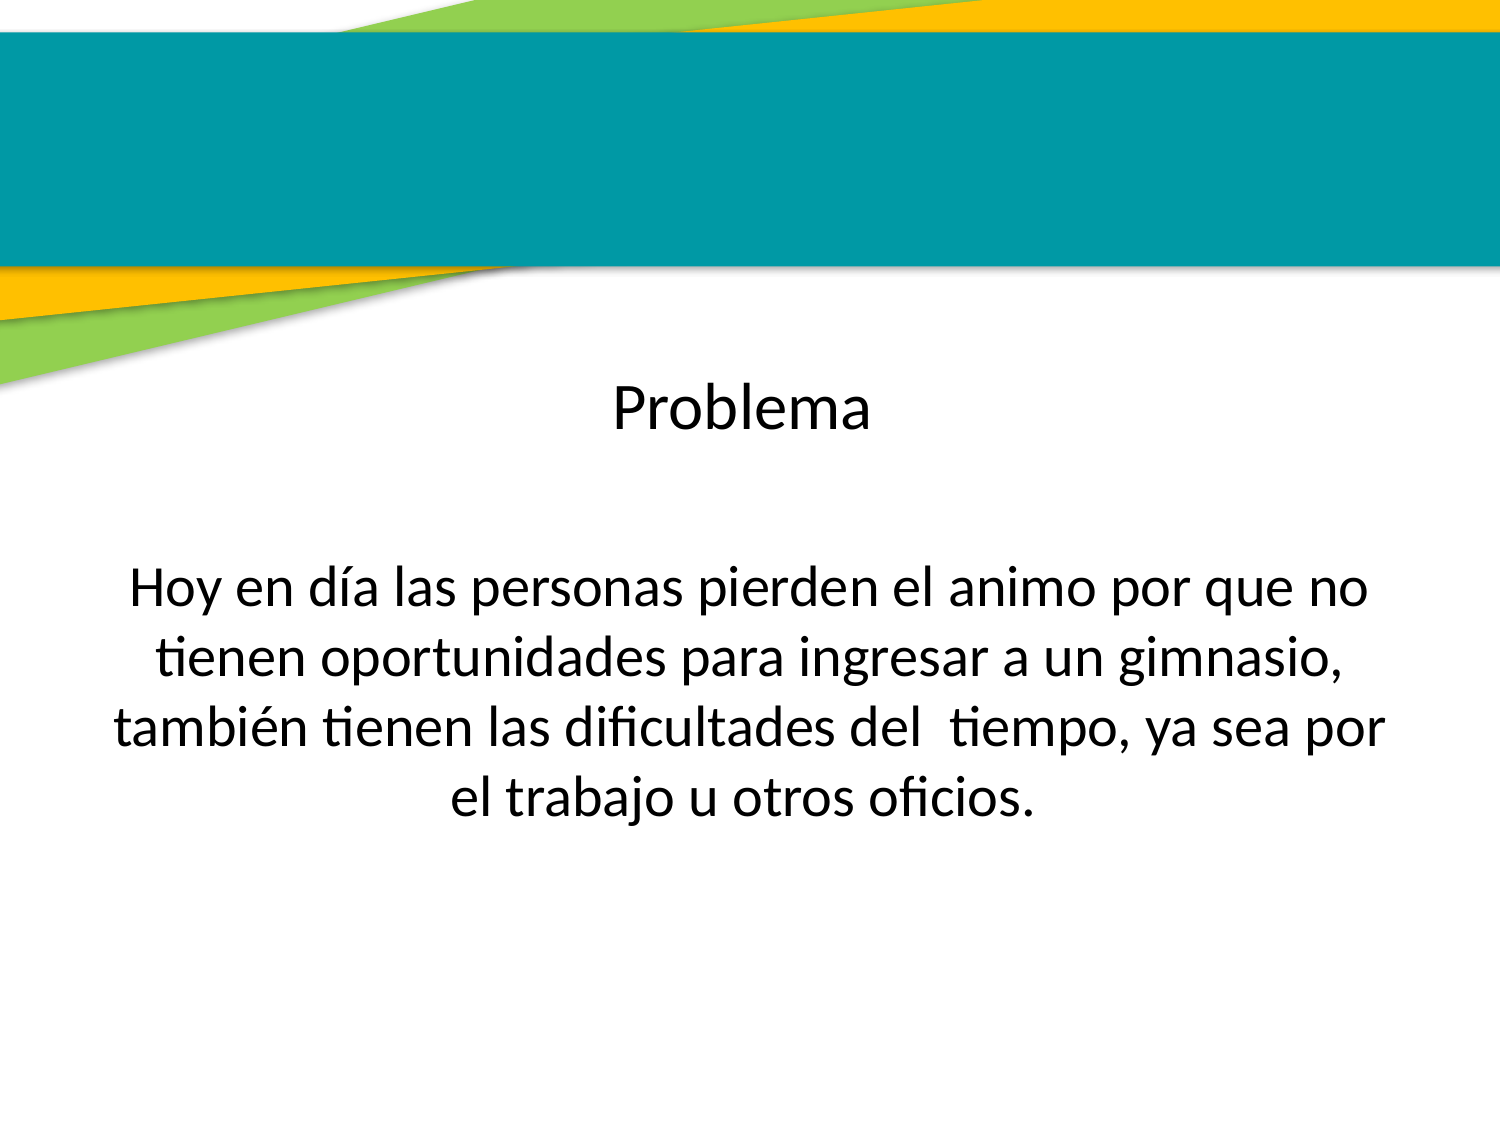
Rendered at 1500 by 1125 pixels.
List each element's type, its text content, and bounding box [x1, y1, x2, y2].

text_box [117, 24, 1500, 226]
text_box Problema Hoy en día las personas pierden el animo por que no tienen oportunidades para ingresar a un gimnasio, también tienen las dificultades del tiempo, ya sea por el trabajo u otros oficios. [74, 262, 1425, 1097]
